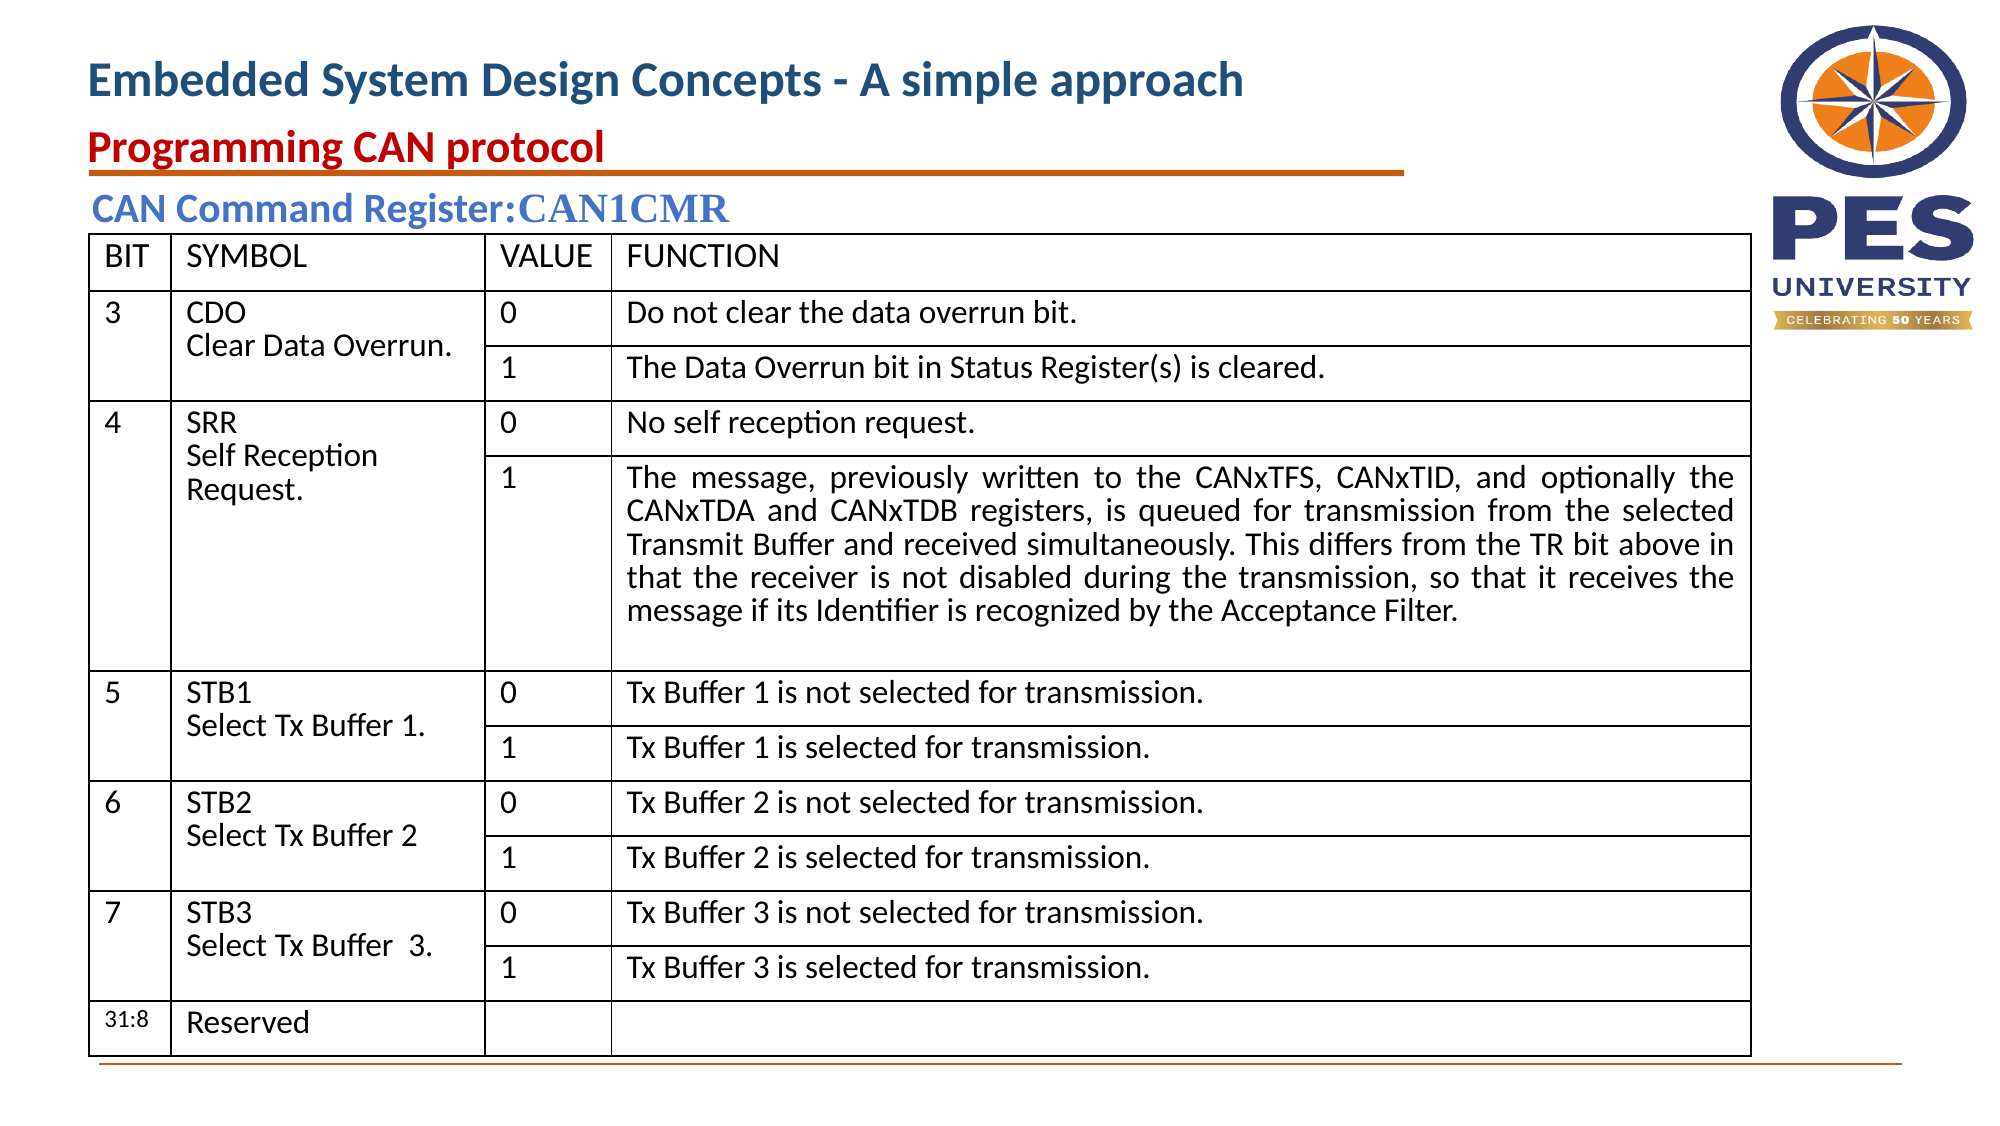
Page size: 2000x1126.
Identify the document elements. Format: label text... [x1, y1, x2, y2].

table_cell STB3 Select Tx Buffer 3. [172, 892, 484, 1000]
text_box Embedded System Design Concepts - A simple approach [72, 38, 1303, 109]
picture [1773, 25, 1974, 330]
table_cell 1 [486, 947, 611, 1000]
table_cell No self reception request. [612, 402, 1750, 455]
table_cell [486, 1002, 611, 1055]
table_cell 7 [90, 892, 170, 1000]
table_cell 0 [486, 782, 611, 835]
table_cell Tx Buffer 2 is selected for transmission. [612, 837, 1750, 890]
title CAN Command Register:CAN1CMR [77, 180, 1428, 238]
table_cell 6 [90, 782, 170, 890]
table_header BIT [90, 238, 170, 290]
table_cell 5 [90, 672, 170, 780]
table_header VALUE [486, 238, 611, 290]
table_cell 0 [486, 292, 611, 345]
table_cell Tx Buffer 2 is not selected for transmission. [612, 782, 1750, 835]
table_header FUNCTION [612, 235, 1750, 290]
table_header SYMBOL [172, 238, 484, 290]
table_cell Do not clear the data overrun bit. [612, 292, 1750, 345]
table_cell Tx Buffer 1 is not selected for transmission. [612, 672, 1750, 725]
table_cell 1 [486, 837, 611, 890]
table_cell 1 [486, 457, 611, 670]
table_cell Tx Buffer 3 is selected for transmission. [612, 947, 1750, 1000]
table_cell 0 [486, 402, 611, 455]
table_cell The Data Overrun bit in Status Register(s) is cleared. [612, 347, 1750, 400]
table_cell 0 [486, 892, 611, 945]
table_cell 31:8 [90, 1002, 170, 1055]
table_cell STB1 Select Tx Buffer 1. [172, 672, 484, 780]
table_cell 4 [90, 402, 170, 670]
text_box Programming CAN protocol [72, 109, 1344, 179]
table_cell 3 [90, 292, 170, 400]
table_cell Reserved [172, 1002, 484, 1055]
table_cell SRR Self Reception Request. [172, 402, 484, 670]
table_cell 1 [486, 347, 611, 400]
table_cell 0 [486, 672, 611, 725]
table_cell The message, previously written to the CANxTFS, CANxTID, and optionally the CANxTDA and CANxTDB registers, is queued for transmission from the selected Transmit Buffer and received simultaneously. This differs from the TR bit above in that the receiver is not disabled during the transmission, so that it receives the message if its Identifier is recognized by the Acceptance Filter. [612, 457, 1750, 670]
table_cell STB2 Select Tx Buffer 2 [172, 782, 484, 890]
table_cell 1 [486, 727, 611, 780]
table_cell Tx Buffer 1 is selected for transmission. [612, 727, 1750, 780]
table_cell CDO Clear Data Overrun. [172, 292, 484, 400]
table_cell Tx Buffer 3 is not selected for transmission. [612, 892, 1750, 945]
table_cell [612, 1002, 1750, 1055]
